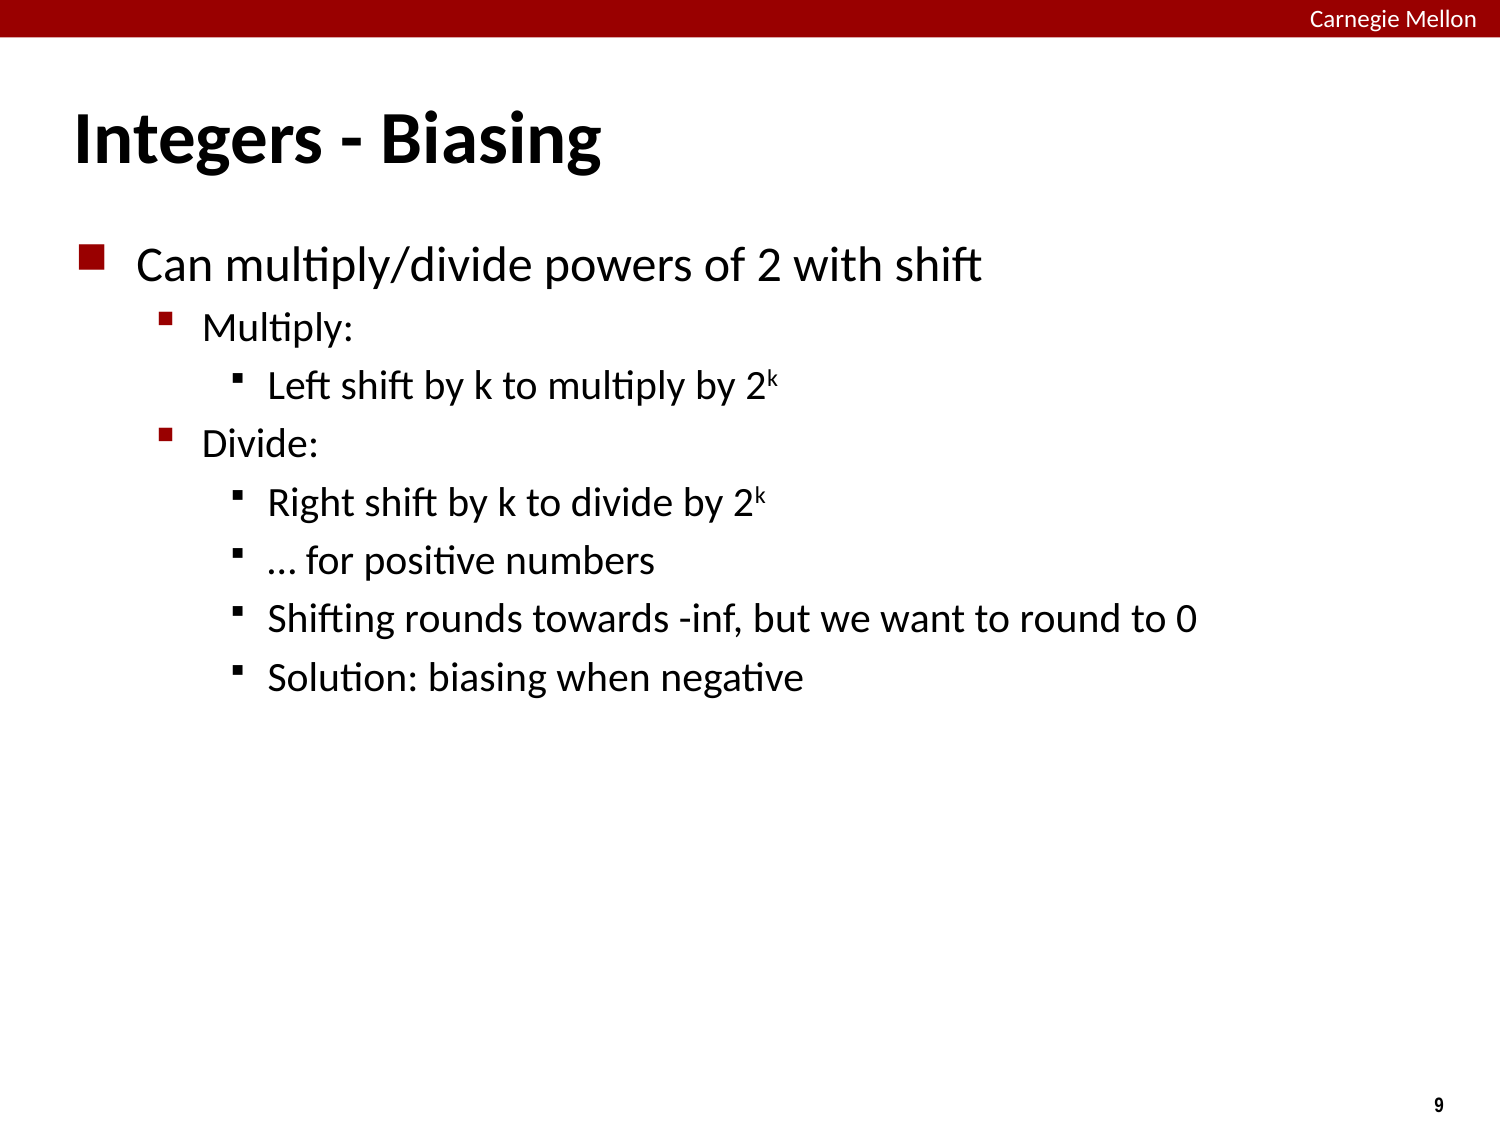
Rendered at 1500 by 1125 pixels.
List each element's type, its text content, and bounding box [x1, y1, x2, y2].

title Integers - Biasing [58, 71, 1305, 197]
list Can multiply/divide powers of 2 with shift Multiply: Left shift by k to multiply by 2k Divide: Right shift by k to divide by 2k … for positive numbers Shifting rounds towards -inf, but we want to round to 0 Solution: biasing when negative [64, 223, 1361, 1040]
